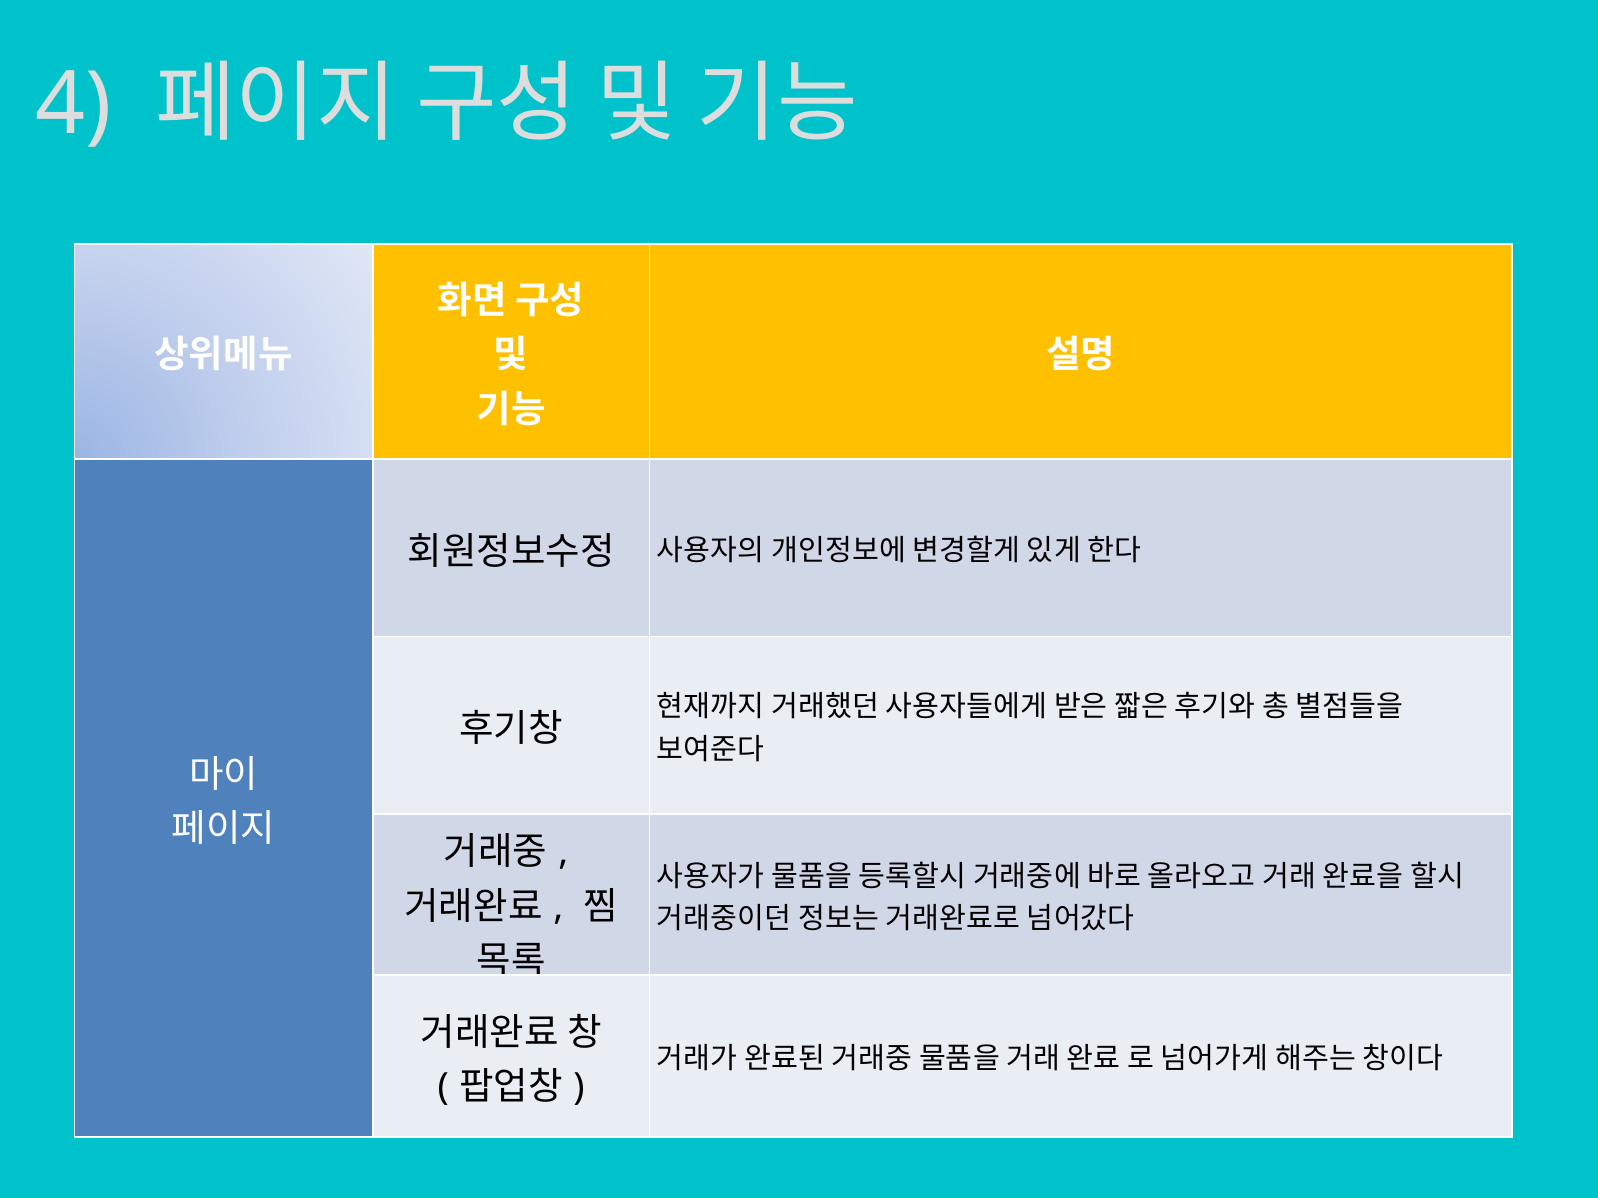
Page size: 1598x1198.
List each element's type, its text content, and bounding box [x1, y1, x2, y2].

table_header 상위메뉴 [75, 245, 372, 458]
table_header 화면 구성 및 기능 [374, 245, 649, 458]
text_box 4) 페이지 구성 및 기능 [35, 54, 1095, 151]
table_cell 사용자가 물품을 등록할시 거래중에 바로 올라오고 거래 완료을 할시 거래중이던 정보는 거래완료로 넘어갔다 [650, 815, 1511, 974]
table_cell 거래가 완료된 거래중 물품을 거래 완료 로 넘어가게 해주는 창이다 [650, 976, 1511, 1136]
table_header 설명 [650, 245, 1511, 458]
table_cell 거래완료 창 (팝업창) [374, 976, 649, 1136]
table_cell 거래중,거래완료, 찜 목록 [374, 815, 649, 974]
table_cell 마이 페이지 [75, 460, 372, 1136]
table_cell 사용자의 개인정보에 변경할게 있게 한다 [650, 460, 1511, 636]
table_cell 회원정보수정 [374, 460, 649, 636]
table_cell 현재까지 거래했던 사용자들에게 받은 짧은 후기와 총 별점들을 보여준다 [650, 637, 1511, 813]
table_cell 후기창 [374, 637, 649, 813]
